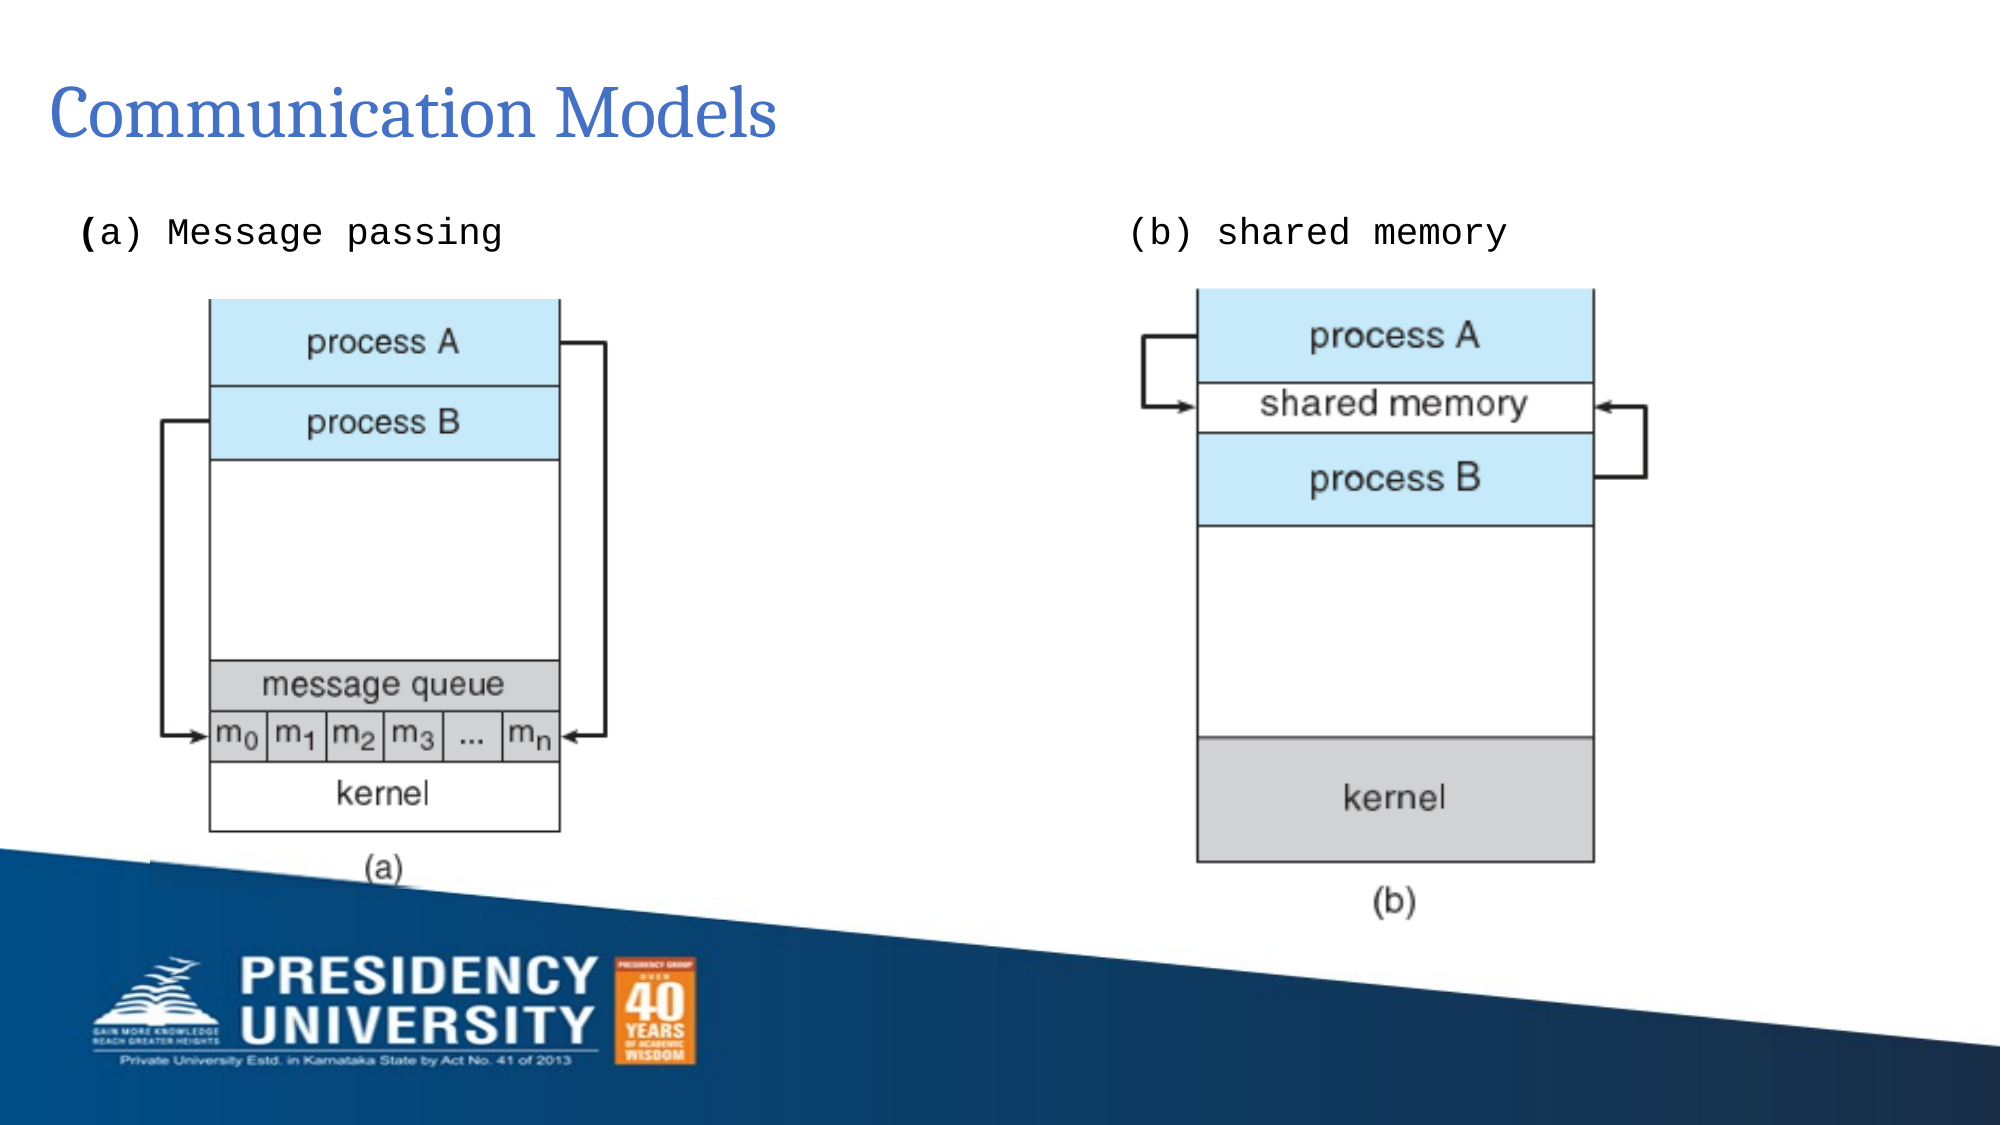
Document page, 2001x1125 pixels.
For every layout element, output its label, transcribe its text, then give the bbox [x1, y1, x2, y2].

text_box (a) Message passing (b) shared memory [62, 199, 1725, 305]
title Communication Models [50, 62, 1388, 154]
picture [0, 287, 2000, 1125]
